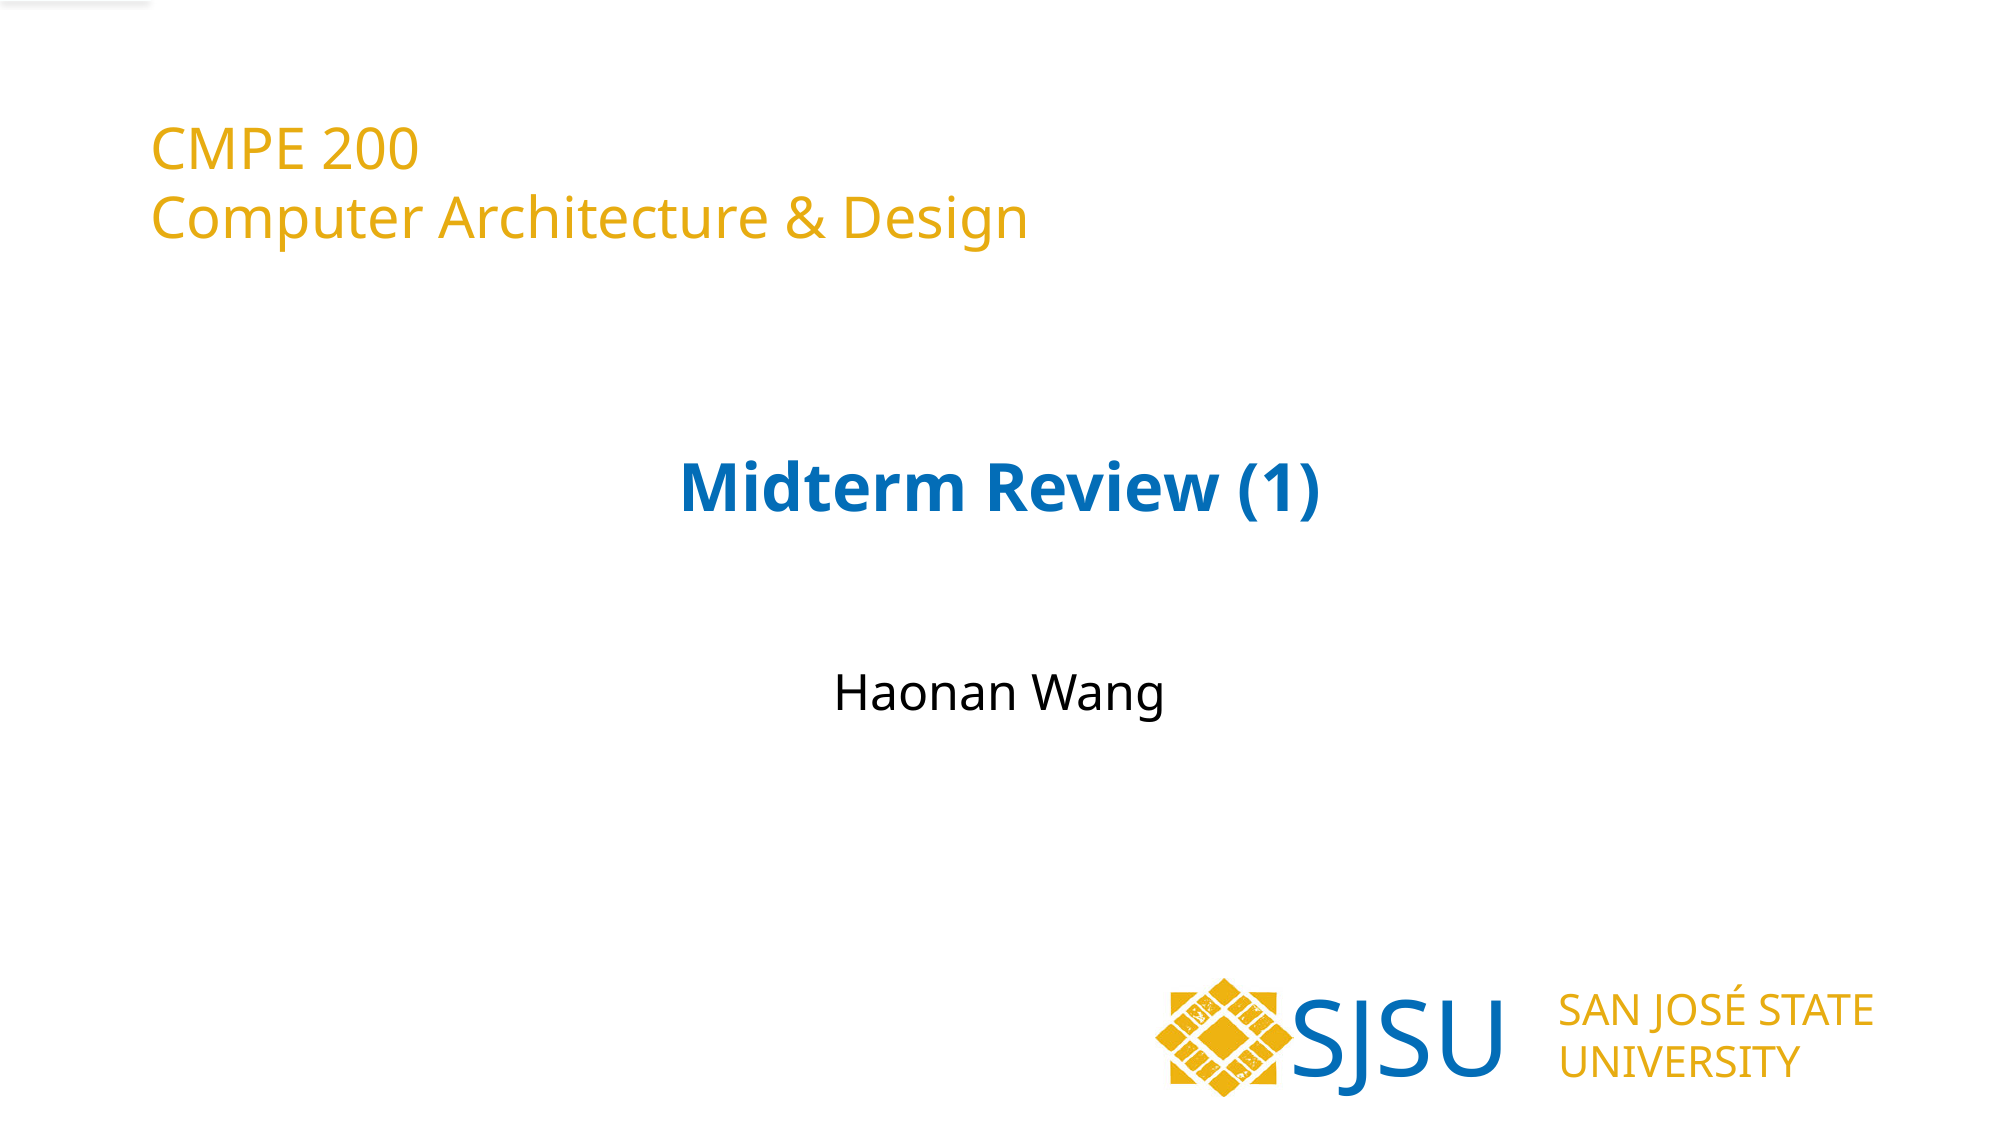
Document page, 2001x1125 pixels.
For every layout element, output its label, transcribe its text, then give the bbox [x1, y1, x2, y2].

title Midterm Review (1) [446, 374, 1554, 594]
picture [1155, 978, 1294, 1097]
subtitle Haonan Wang [615, 652, 1384, 742]
text_box CMPE 200 Computer Architecture & Design [135, 104, 1064, 258]
